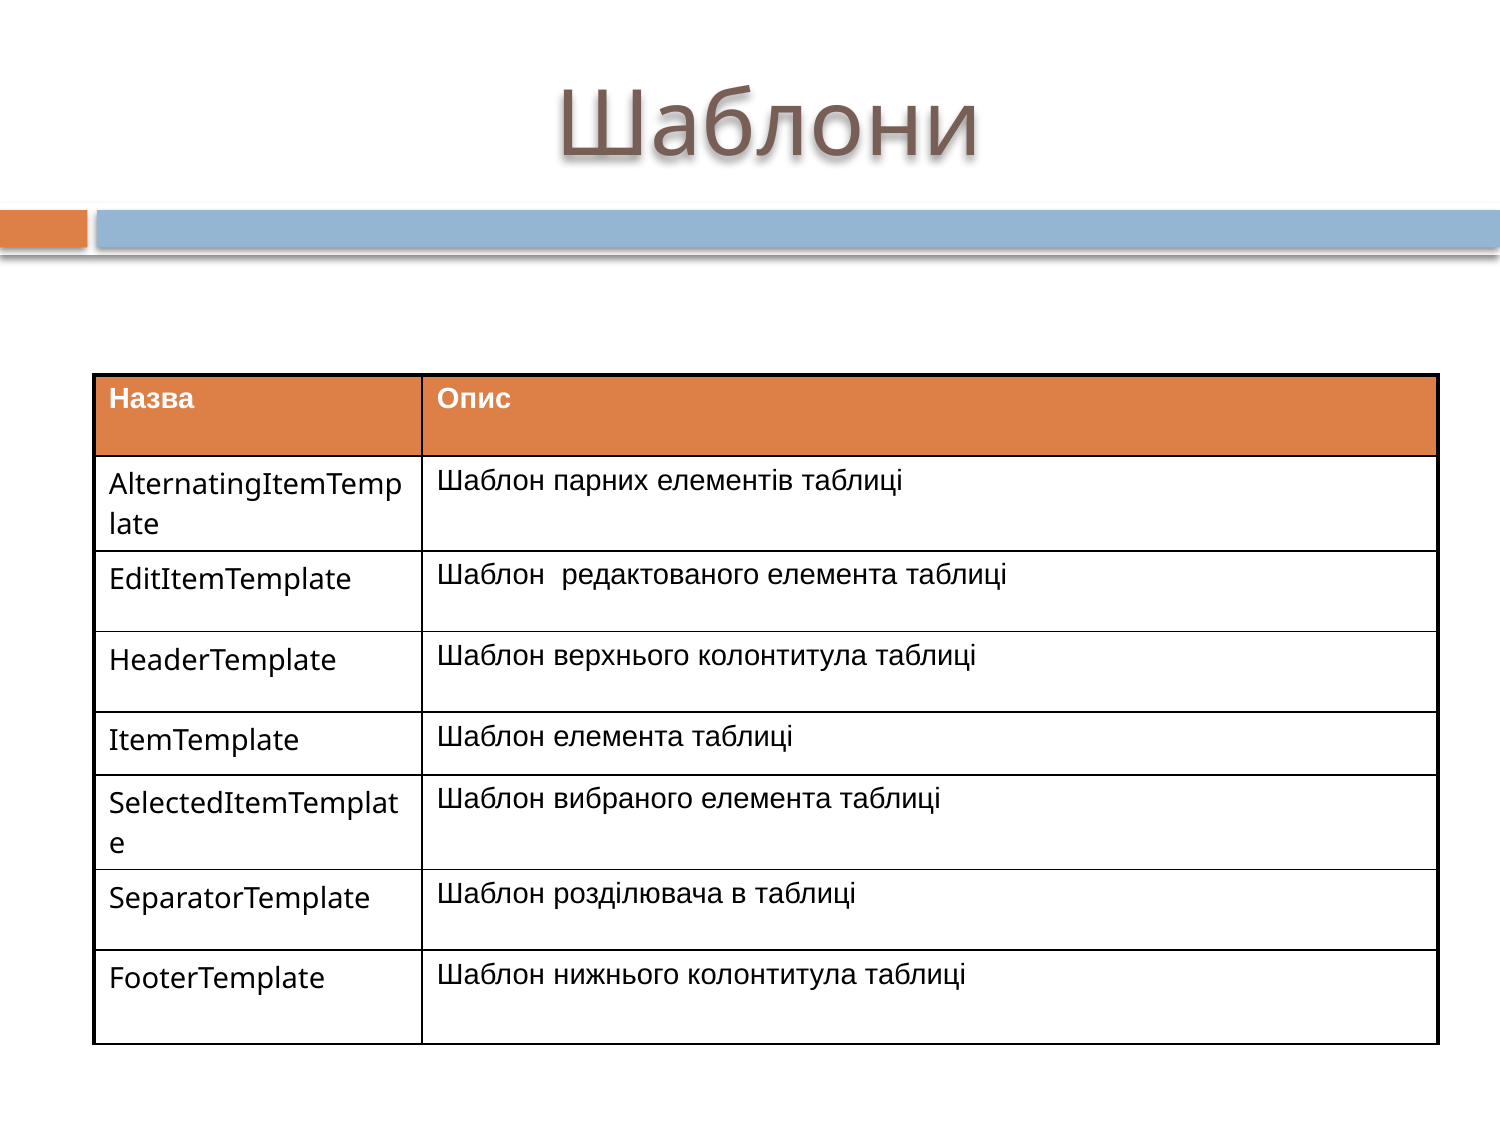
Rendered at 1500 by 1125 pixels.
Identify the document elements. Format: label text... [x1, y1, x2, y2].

table_header Опис [423, 377, 1436, 455]
table_cell Шаблон розділювача в таблиці [423, 870, 1436, 949]
table_cell EditItemTemplate [96, 552, 421, 631]
table_header Назва [96, 377, 421, 455]
table_cell Шаблон верхнього колонтитула таблиці [423, 632, 1436, 711]
table_cell Шаблон нижнього колонтитула таблиці [423, 951, 1436, 1043]
table_cell Шаблон редактованого елемента таблиці [423, 552, 1436, 631]
table_cell FooterTemplate [96, 951, 421, 1043]
table_cell Шаблон елемента таблиці [423, 713, 1436, 774]
table_cell HeaderTemplate [96, 632, 421, 711]
table_cell Шаблон вибраного елемента таблиці [423, 776, 1436, 869]
title Шаблони [100, 37, 1438, 200]
table_cell SelectedItemTemplate [96, 776, 421, 869]
table_cell SeparatorTemplate [96, 870, 421, 949]
table_cell AlternatingItemTemplate [96, 457, 421, 550]
table_cell Шаблон парних елементів таблиці [423, 457, 1436, 550]
table_cell ItemTemplate [96, 713, 421, 774]
